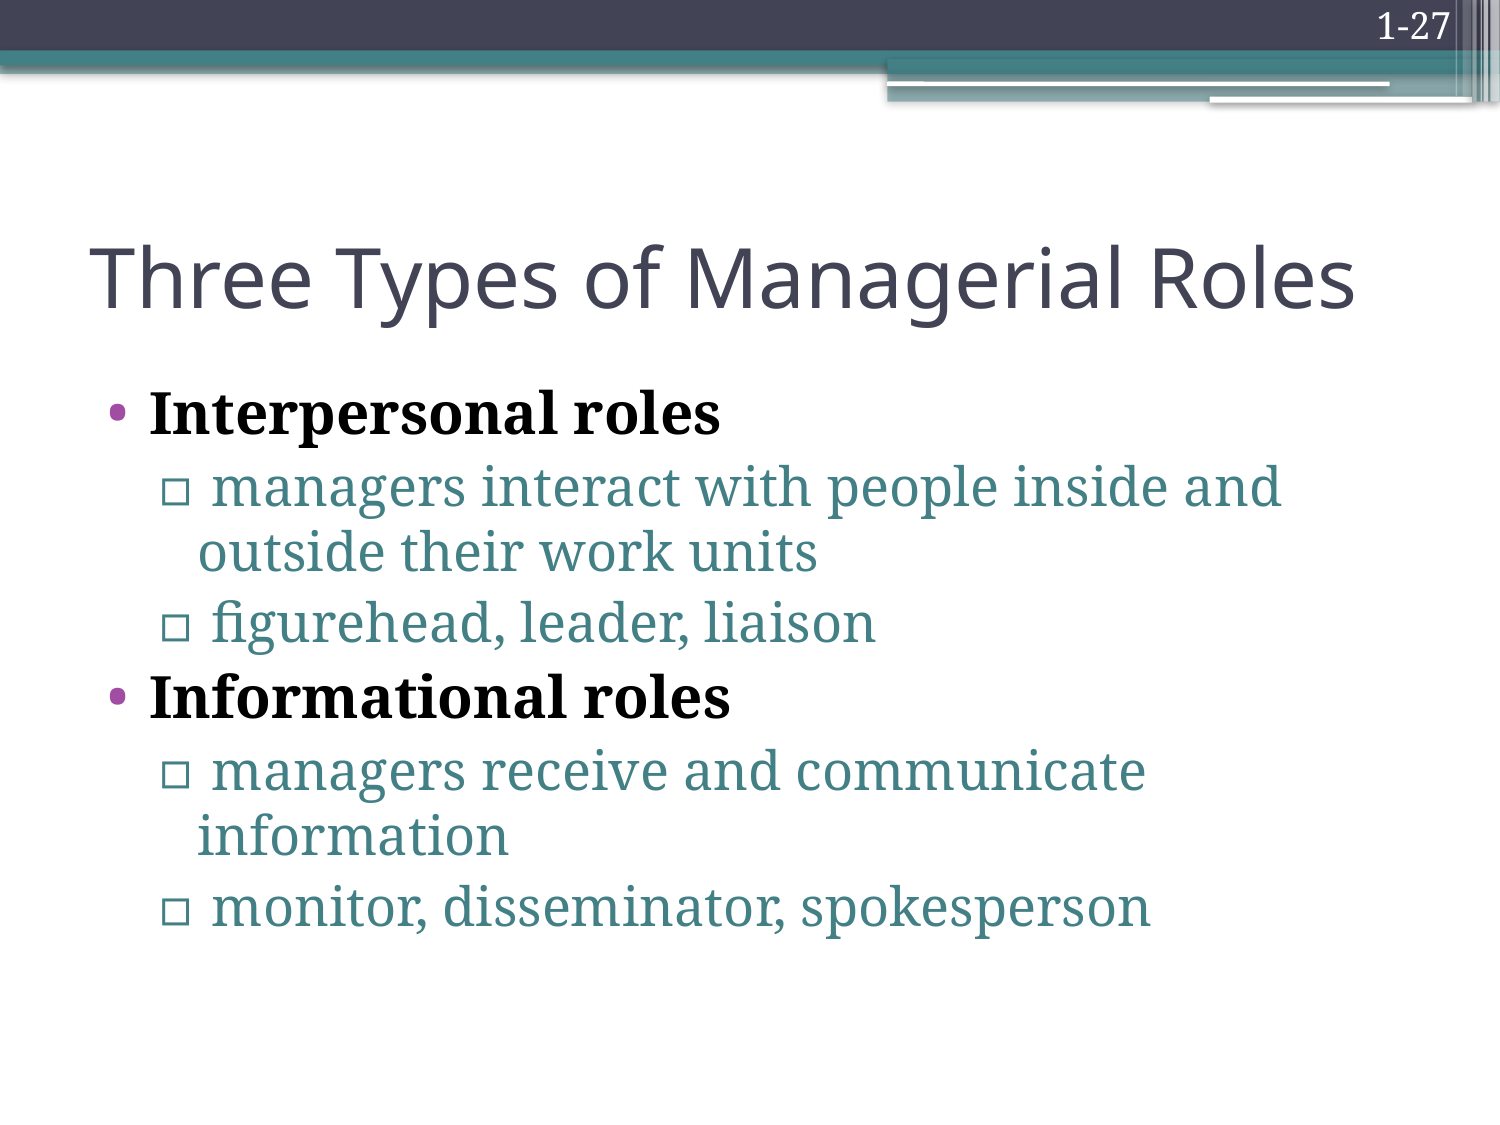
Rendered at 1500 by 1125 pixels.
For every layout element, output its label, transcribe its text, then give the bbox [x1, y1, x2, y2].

title Three Types of Managerial Roles [75, 187, 1425, 363]
slide_number 1-27 [1341, 0, 1466, 61]
list Interpersonal roles managers interact with people inside and outside their work units figurehead, leader, liaison Informational roles managers receive and communicate information monitor, disseminator, spokesperson [75, 368, 1425, 1079]
